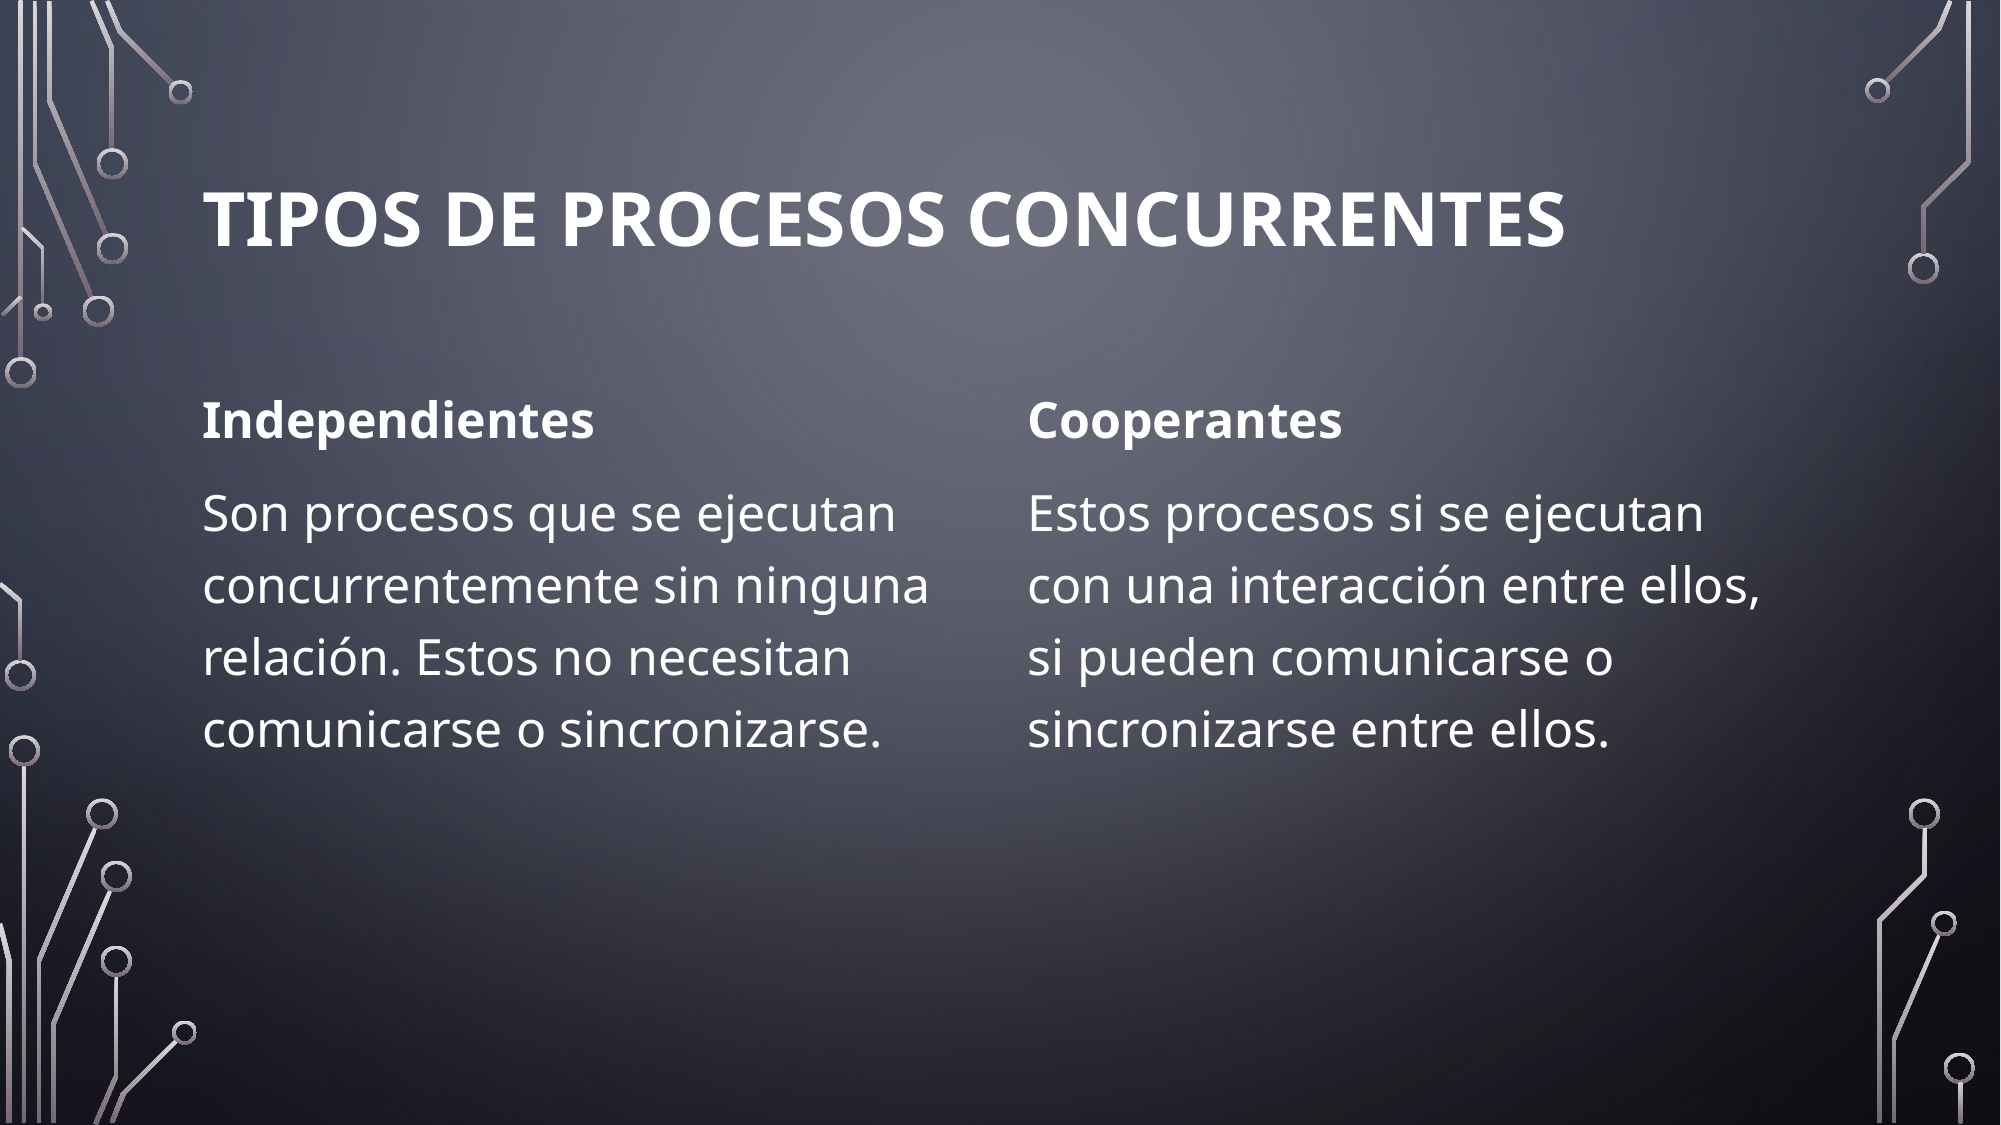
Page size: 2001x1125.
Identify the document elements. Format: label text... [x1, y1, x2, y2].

list Independientes Son procesos que se ejecutan concurrentemente sin ninguna relación. Estos no necesitan comunicarse o sincronizarse. [187, 369, 988, 950]
title Tipos de procesos concurrentes [187, 101, 1813, 344]
list Cooperantes Estos procesos si se ejecutan con una interacción entre ellos, si pueden comunicarse o sincronizarse entre ellos. [1012, 369, 1813, 950]
